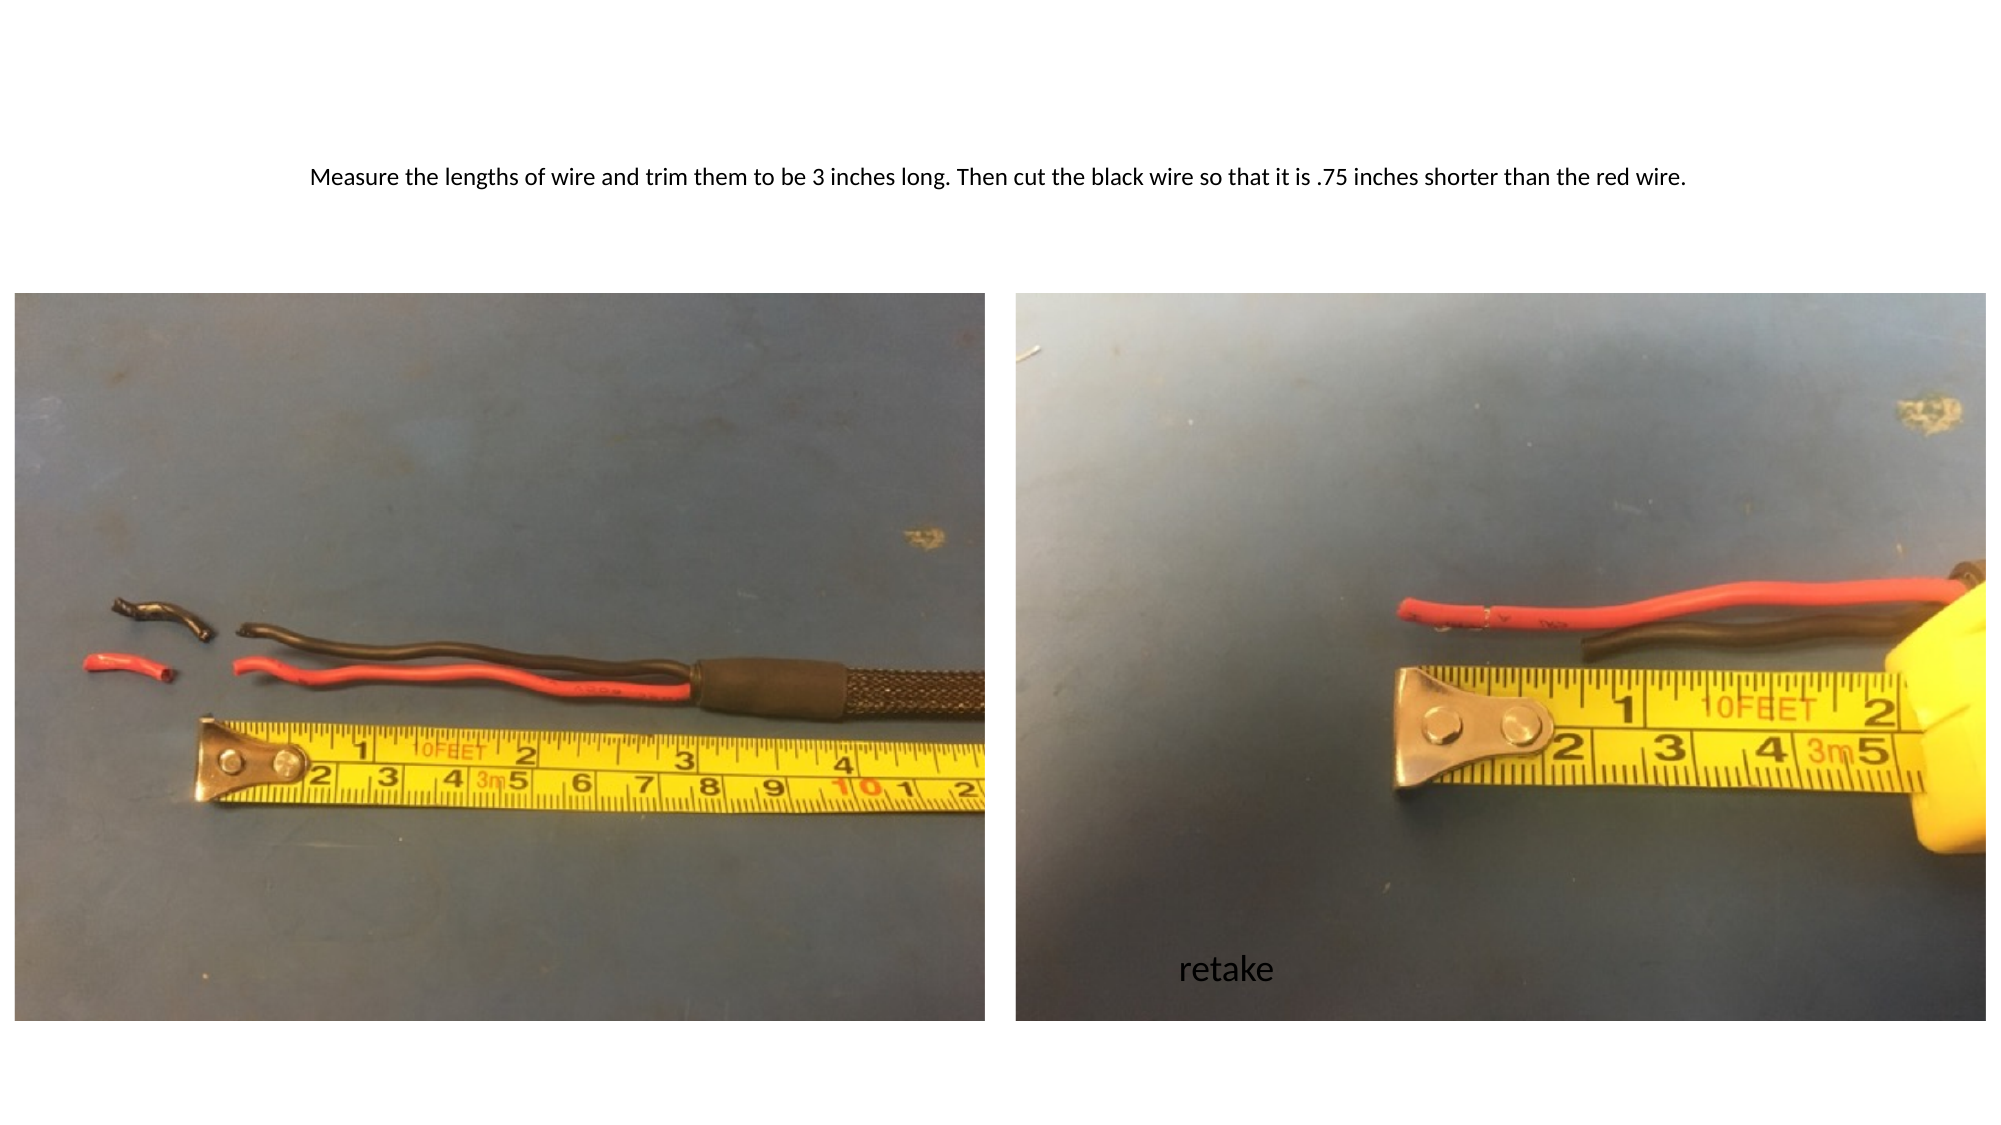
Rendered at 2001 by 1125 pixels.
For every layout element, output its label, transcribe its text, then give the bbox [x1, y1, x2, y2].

picture [16, 171, 984, 1125]
text_box Measure the lengths of wire and trim them to be 3 inches long. Then cut the black wire so that it is .75 inches shorter than the red wire. [187, 153, 1812, 198]
picture [1017, 171, 1985, 1125]
